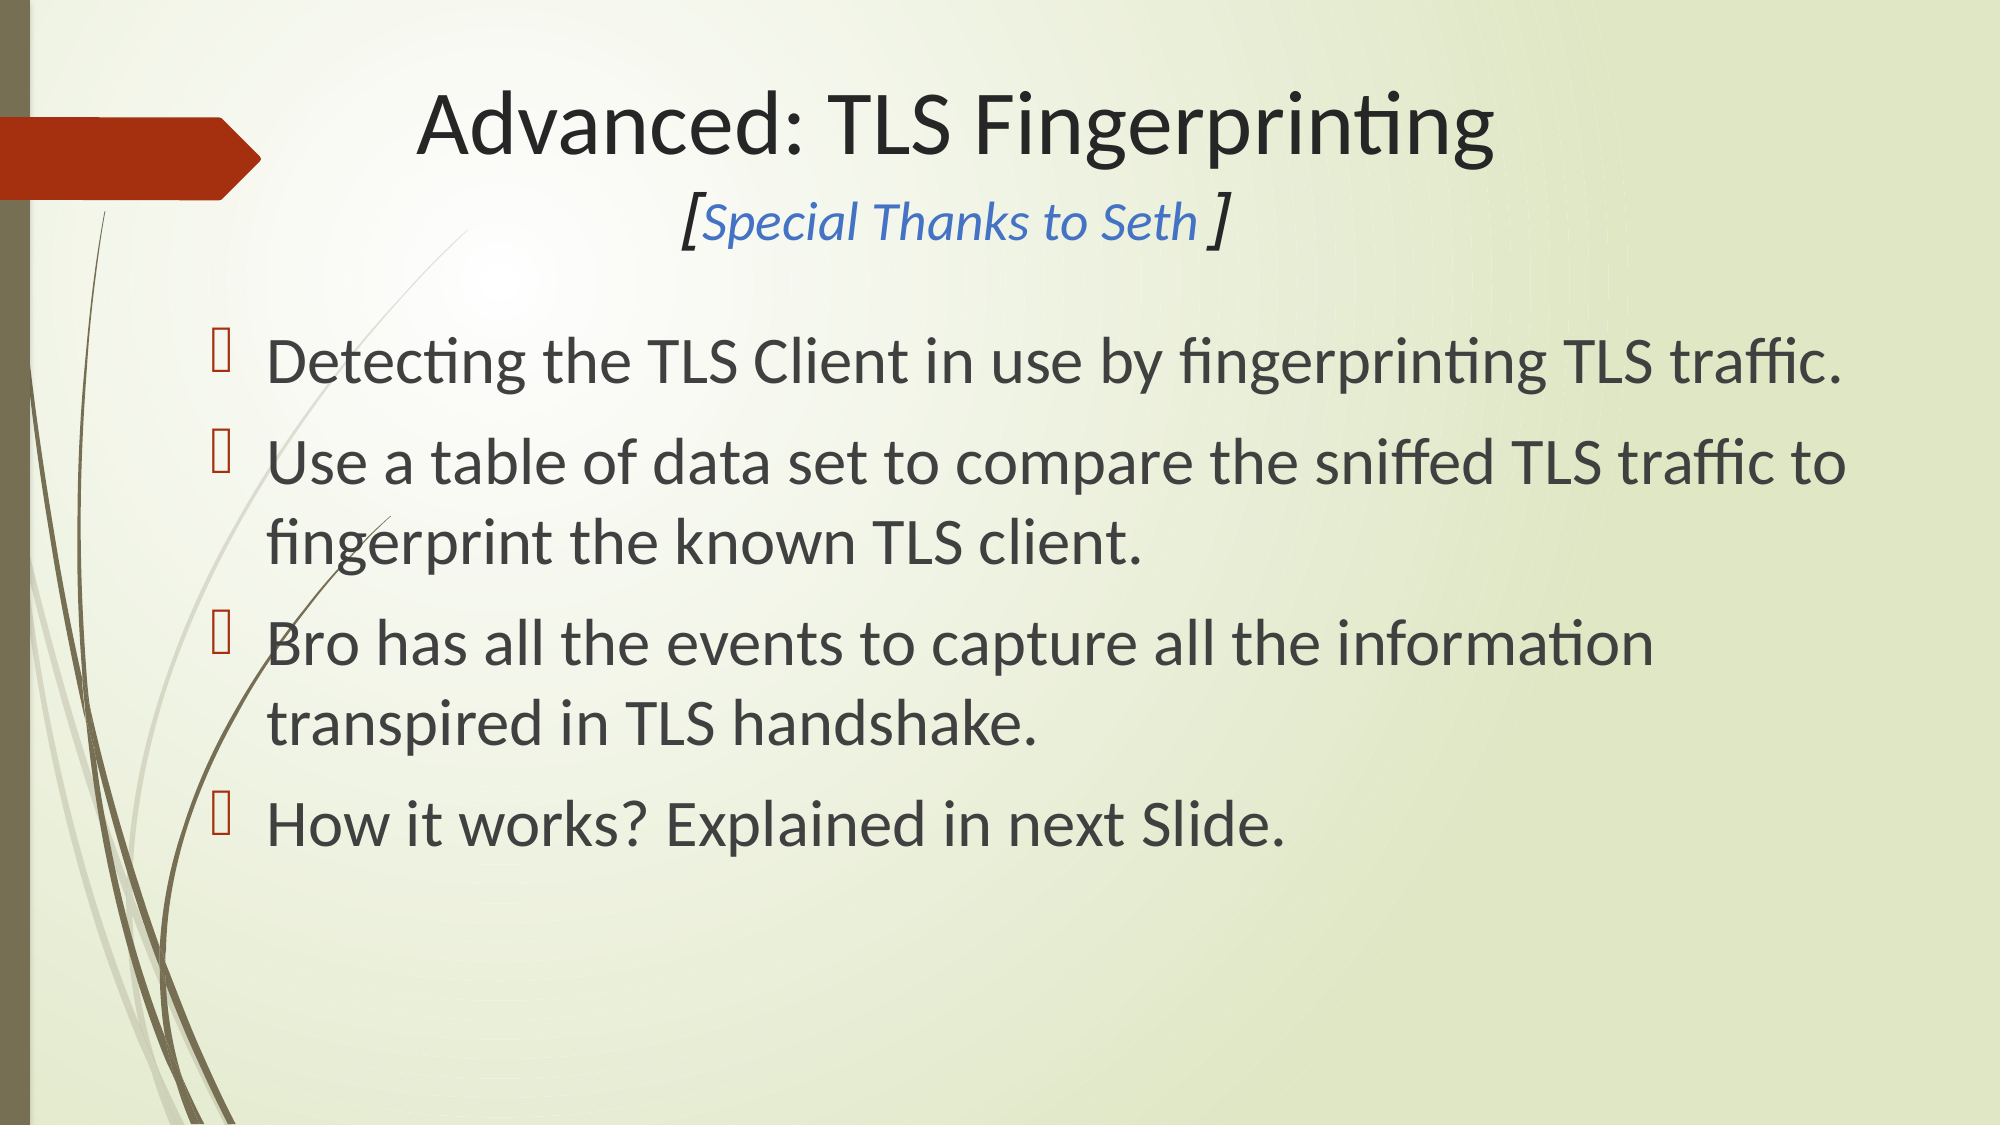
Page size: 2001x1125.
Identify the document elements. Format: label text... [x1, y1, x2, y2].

list Detecting the TLS Client in use by fingerprinting TLS traffic. Use a table of data set to compare the sniffed TLS traffic to fingerprint the known TLS client. Bro has all the events to capture all the information transpired in TLS handshake. How it works? Explained in next Slide. [195, 308, 1921, 1023]
title Advanced: TLS Fingerprinting [Special Thanks to Seth ] [94, 55, 1820, 285]
